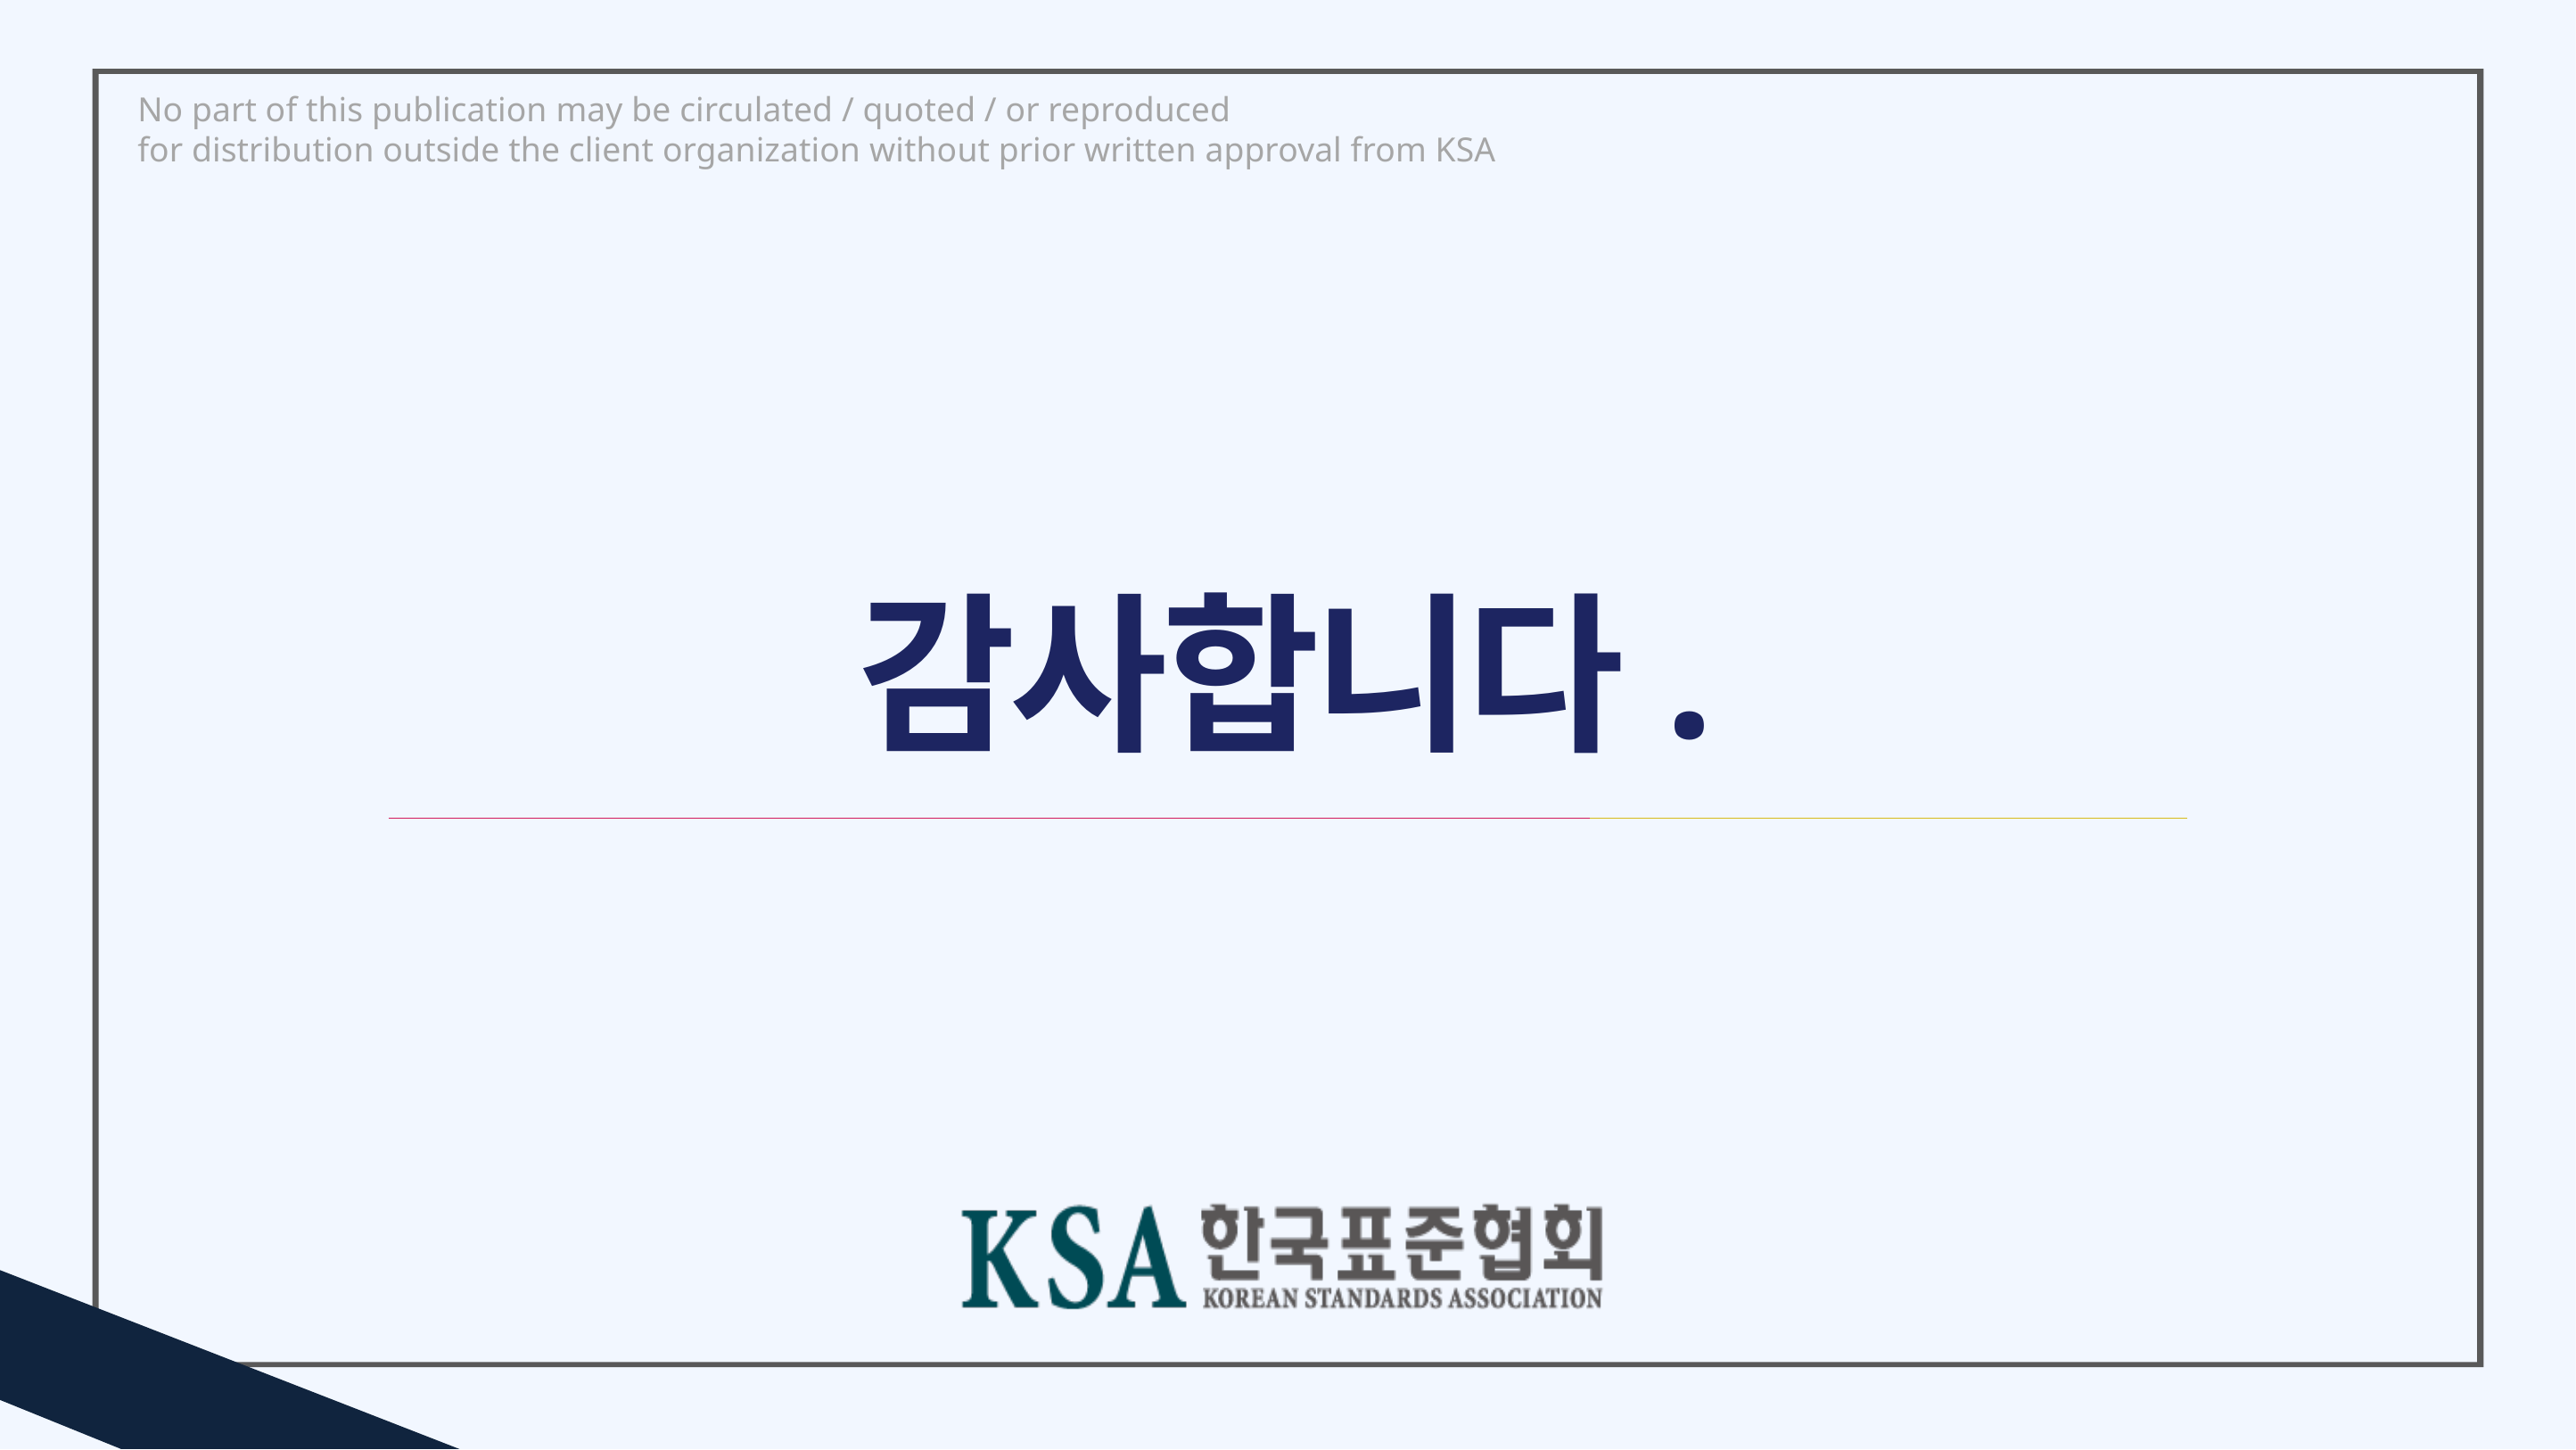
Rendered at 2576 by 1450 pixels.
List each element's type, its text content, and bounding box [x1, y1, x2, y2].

text_box 감사합니다. [858, 566, 1715, 773]
picture [951, 1188, 1625, 1323]
